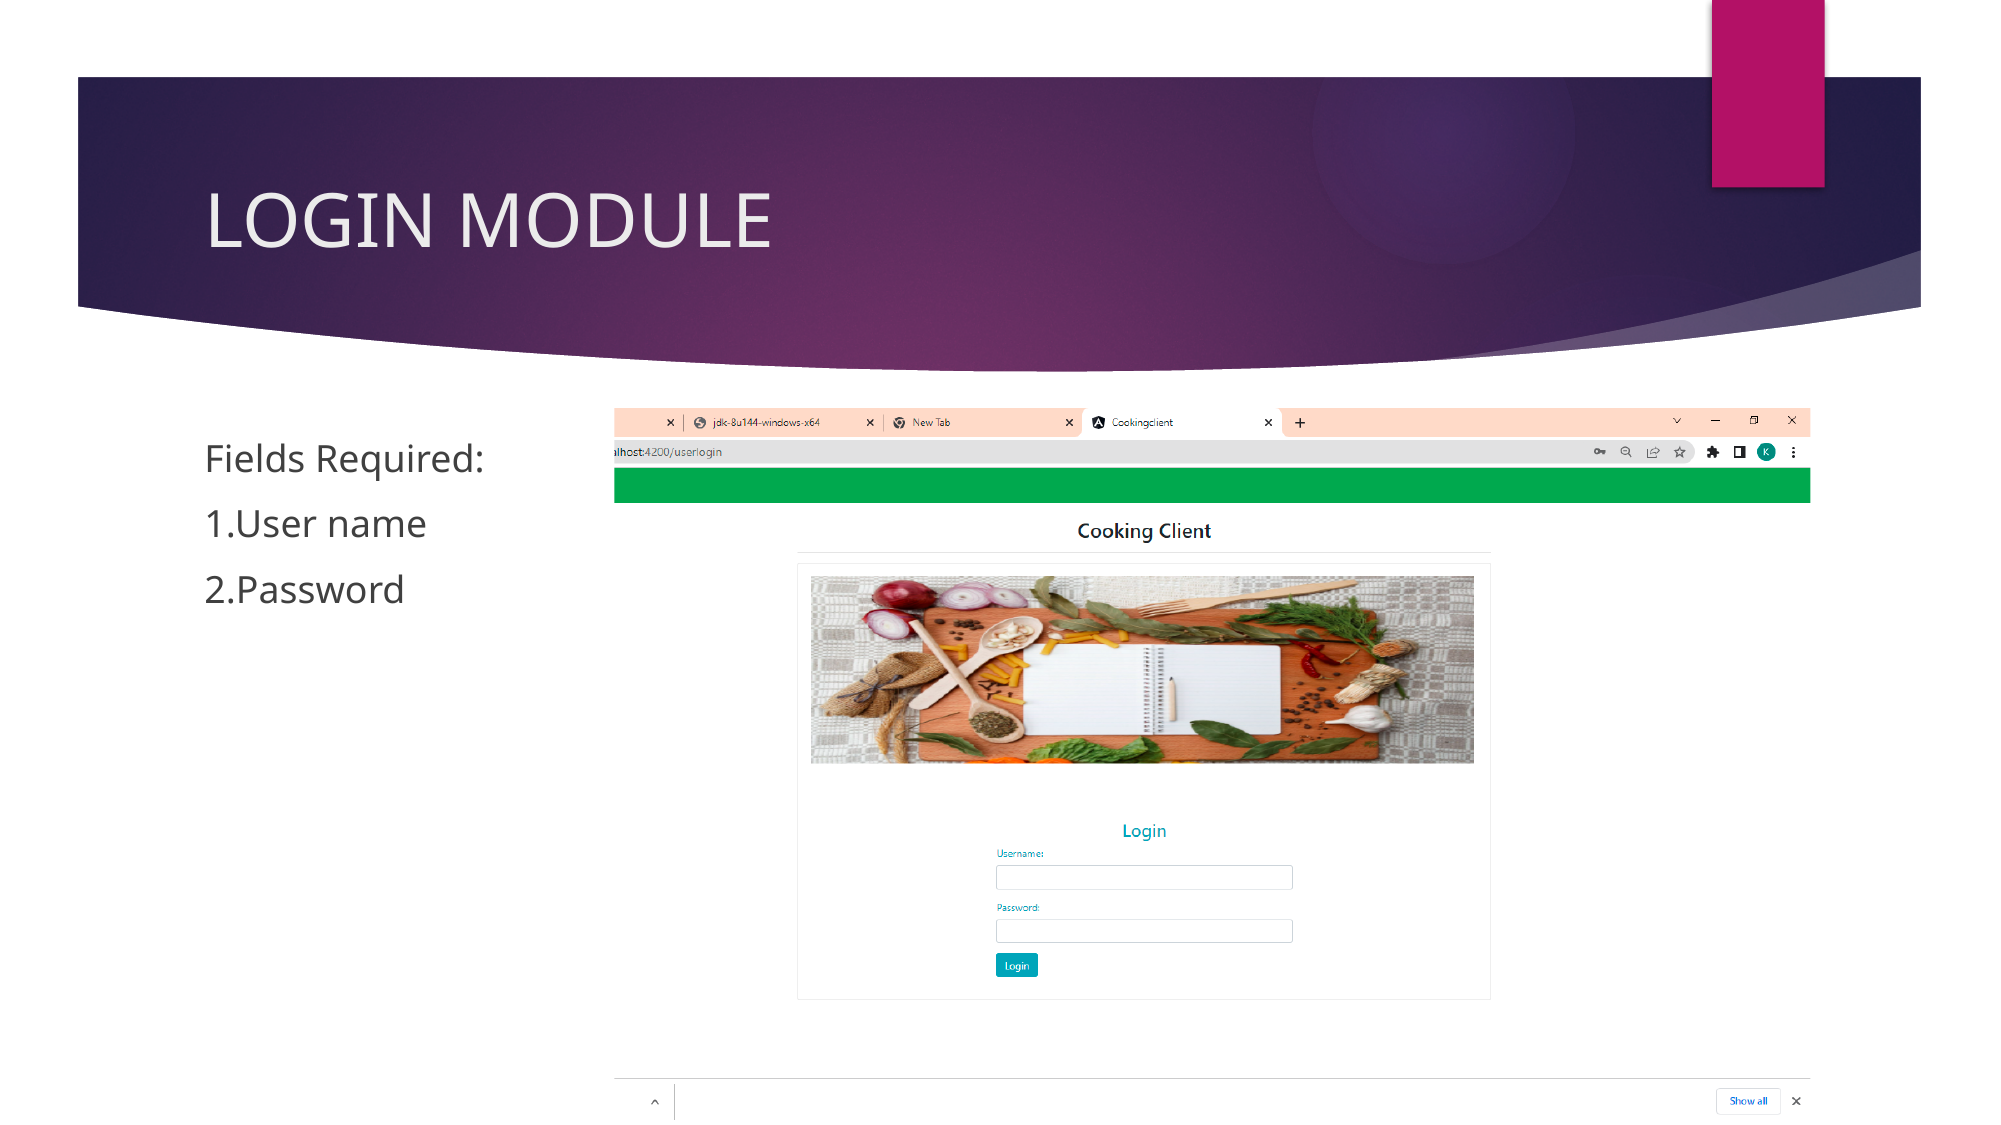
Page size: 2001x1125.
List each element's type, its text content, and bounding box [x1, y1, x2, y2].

picture [613, 408, 1811, 1125]
title LOGIN MODULE [189, 159, 1627, 276]
list Fields Required: 1.User name 2.Password [189, 427, 608, 988]
